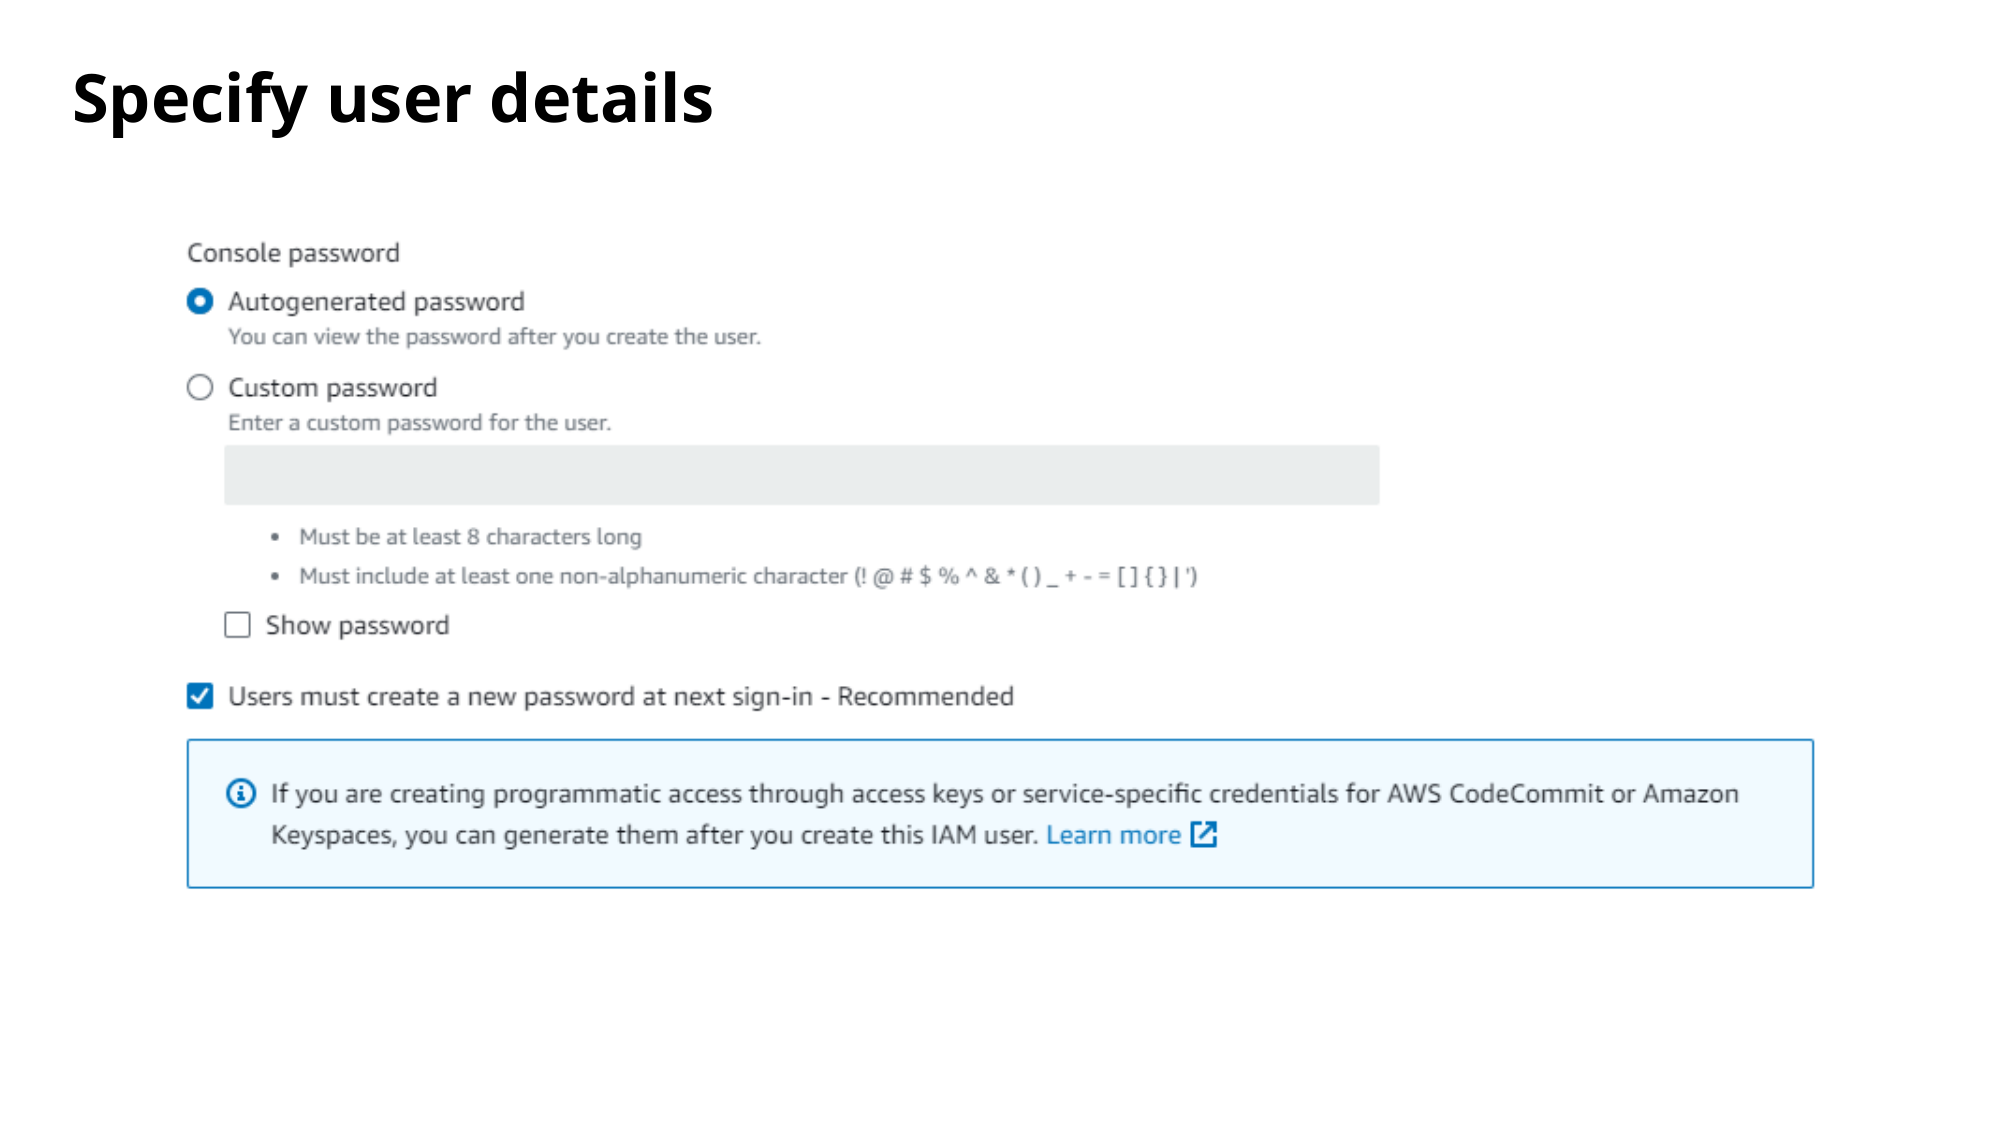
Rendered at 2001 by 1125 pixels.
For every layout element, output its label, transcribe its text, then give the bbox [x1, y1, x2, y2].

title Specify user details [57, 38, 897, 163]
picture [163, 221, 1837, 904]
